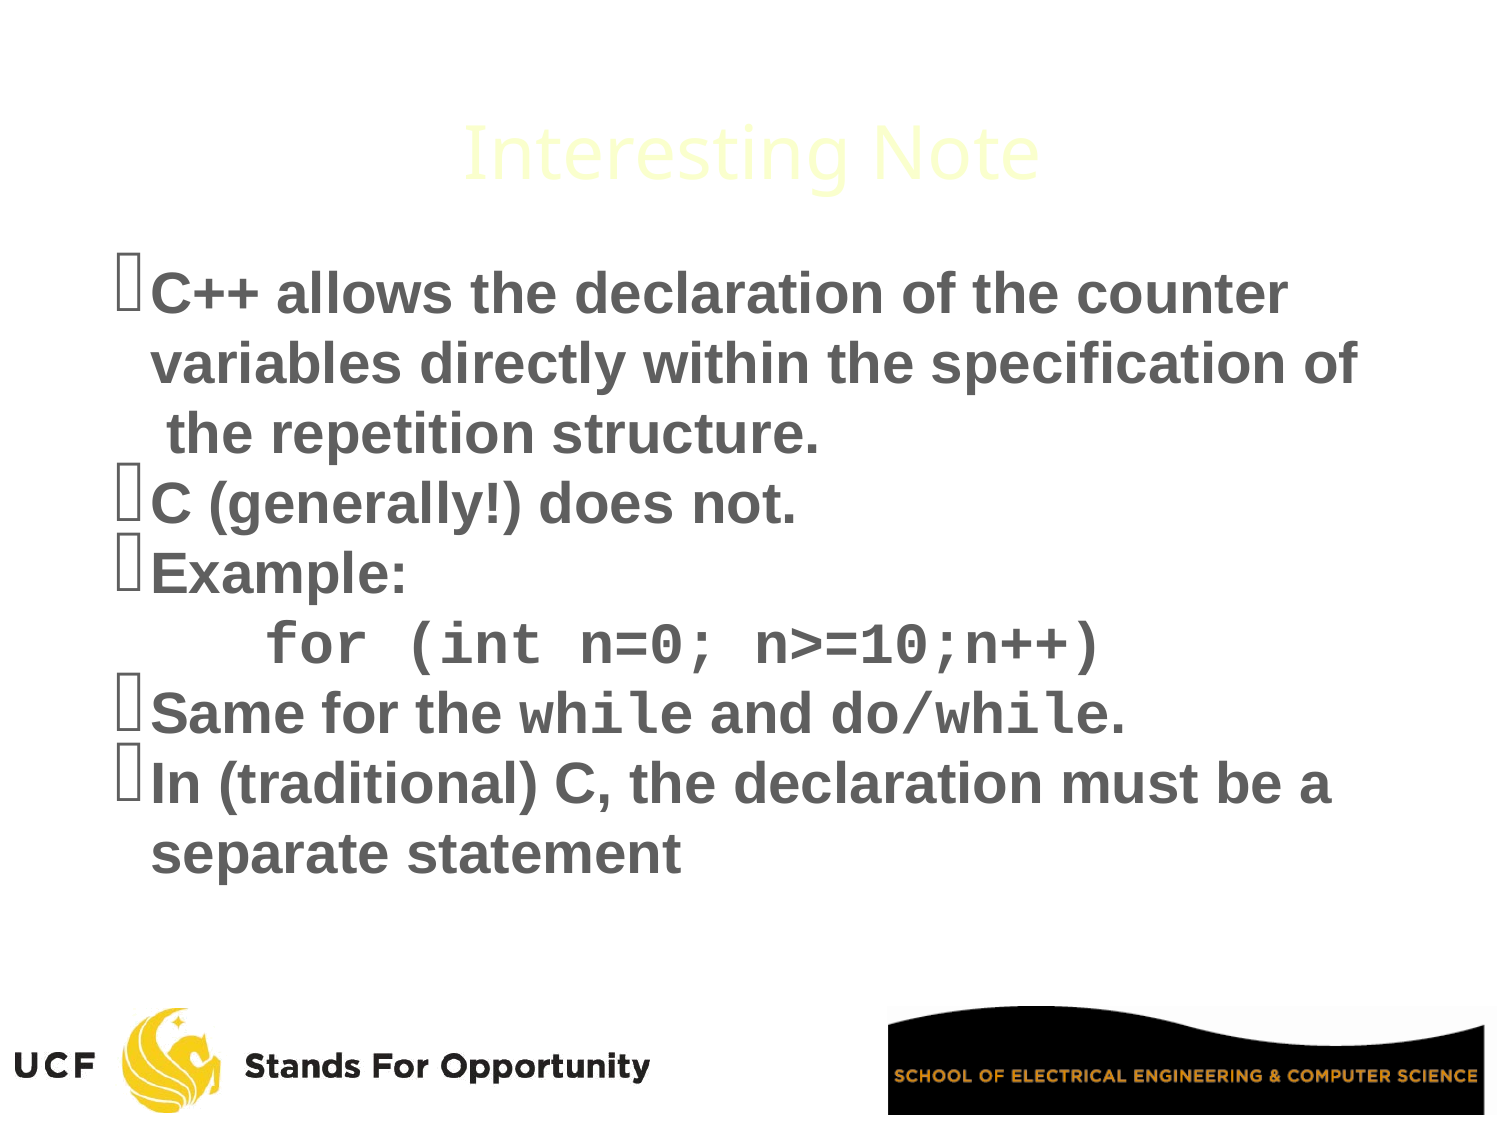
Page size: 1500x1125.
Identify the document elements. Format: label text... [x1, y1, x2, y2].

picture [887, 1006, 1497, 1115]
text_box Interesting Note [79, 52, 1427, 248]
picture [15, 1008, 650, 1113]
text_box C++ allows the declaration of the counter variables directly within the specification of the repetition structure. C (generally!) does not. Example: for (int n=0; n>=10;n++) Same for the while and do/while. In (traditional) C, the declaration must be a separate statement [99, 247, 1375, 1013]
